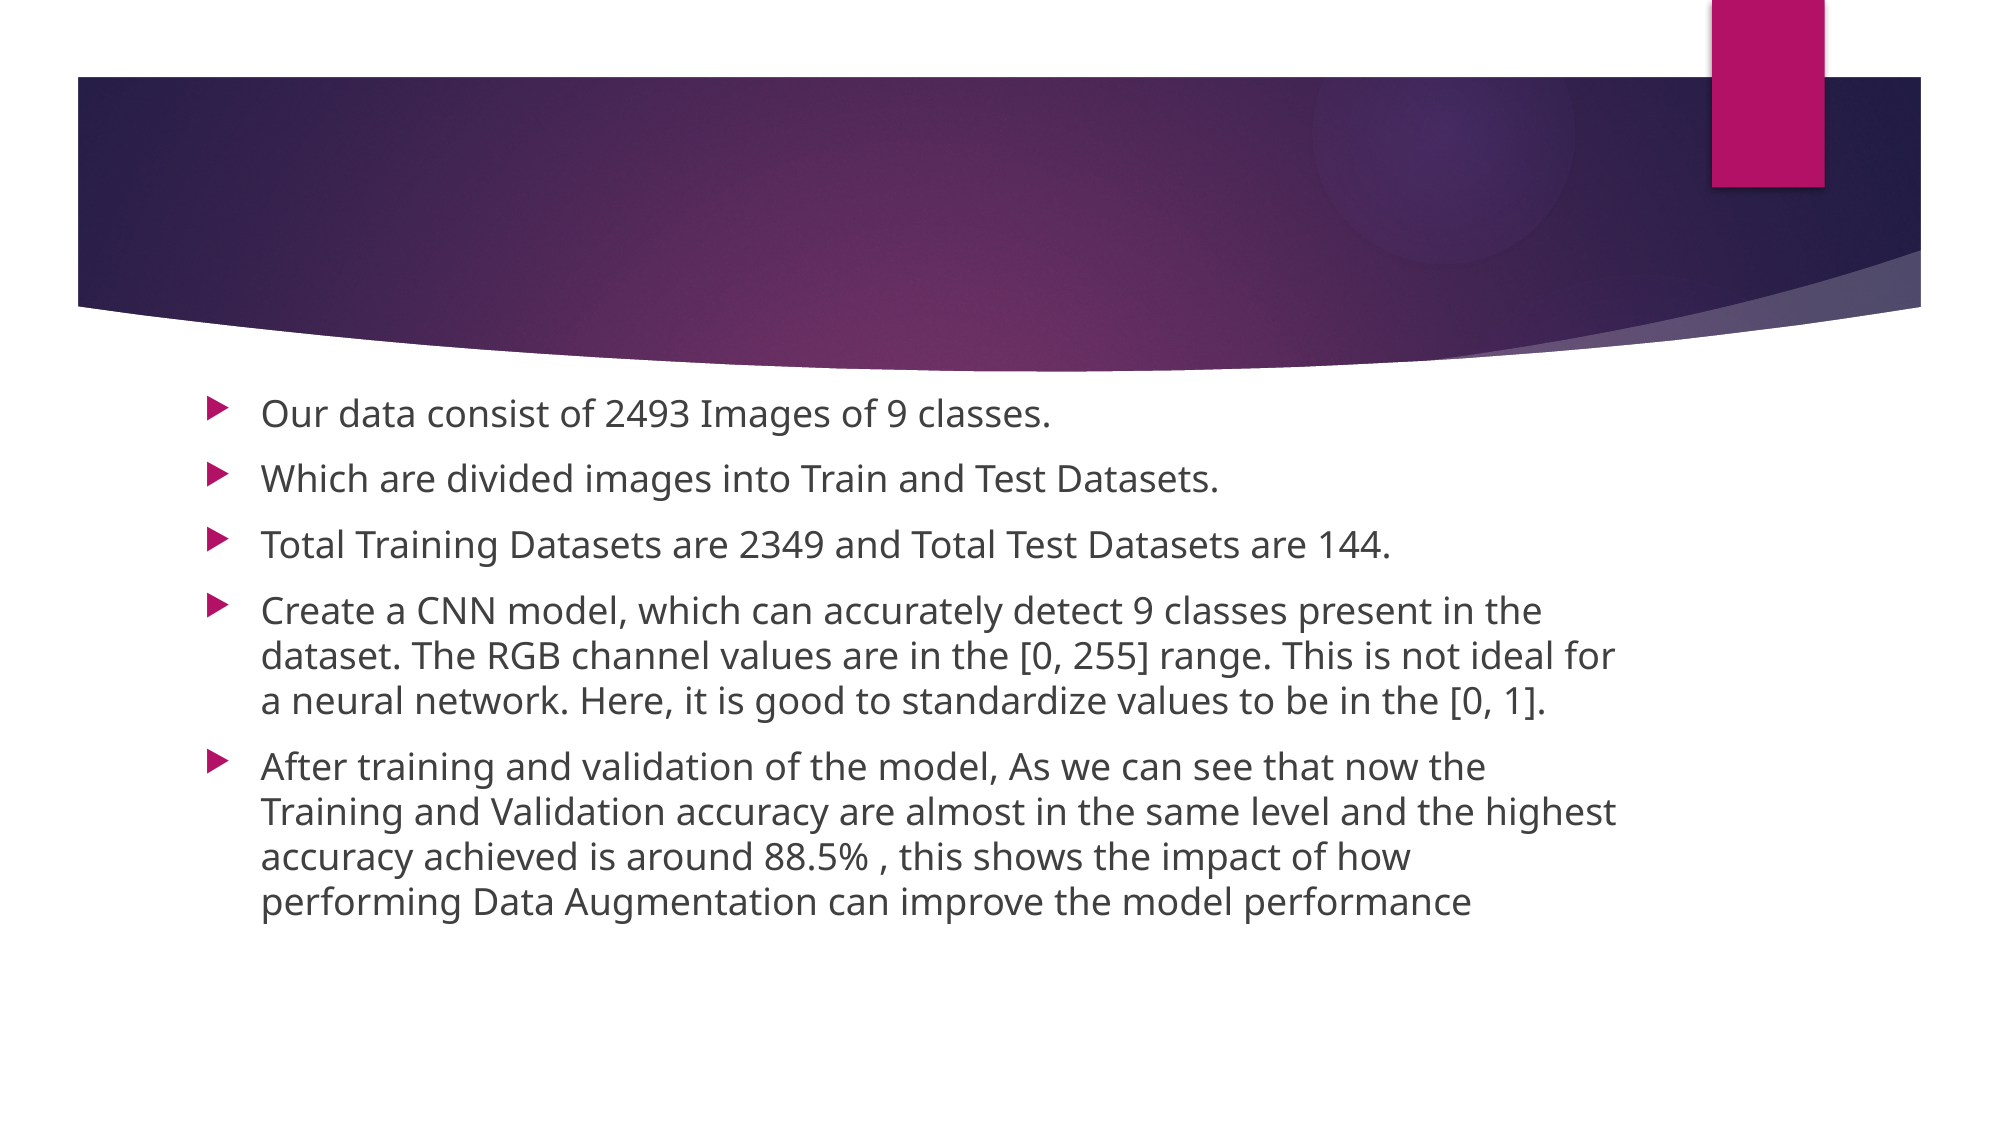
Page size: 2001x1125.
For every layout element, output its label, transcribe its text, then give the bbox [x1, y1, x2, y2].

list Our data consist of 2493 Images of 9 classes. Which are divided images into Train and Test Datasets. Total Training Datasets are 2349 and Total Test Datasets are 144. Create a CNN model, which can accurately detect 9 classes present in the dataset. The RGB channel values are in the [0, 255] range. This is not ideal for a neural network. Here, it is good to standardize values to be in the [0, 1]. After training and validation of the model, As we can see that now the Training and Validation accuracy are almost in the same level and the highest accuracy achieved is around 88.5% , this shows the impact of how performing Data Augmentation can improve the model performance [189, 382, 1638, 988]
